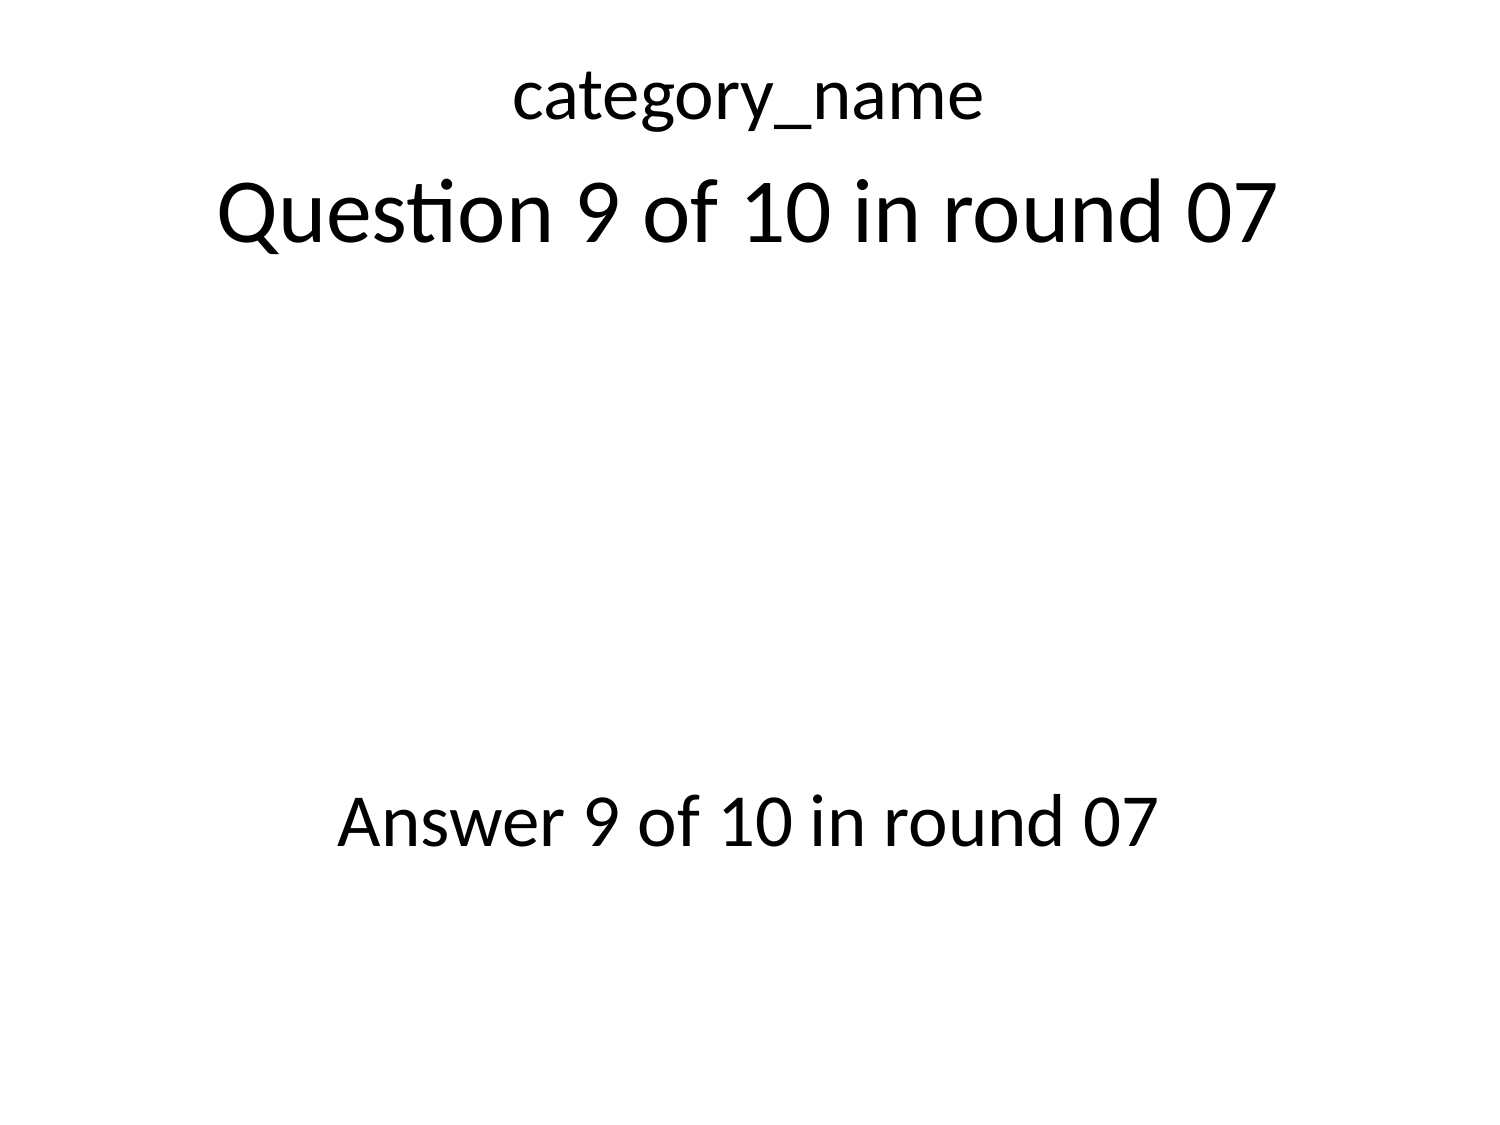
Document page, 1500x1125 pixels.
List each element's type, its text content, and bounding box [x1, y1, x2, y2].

text_box Answer 9 of 10 in round 07 [35, 764, 1463, 921]
text_box Question 9 of 10 in round 07 [35, 143, 1463, 764]
text_box category_name [35, 37, 1463, 143]
